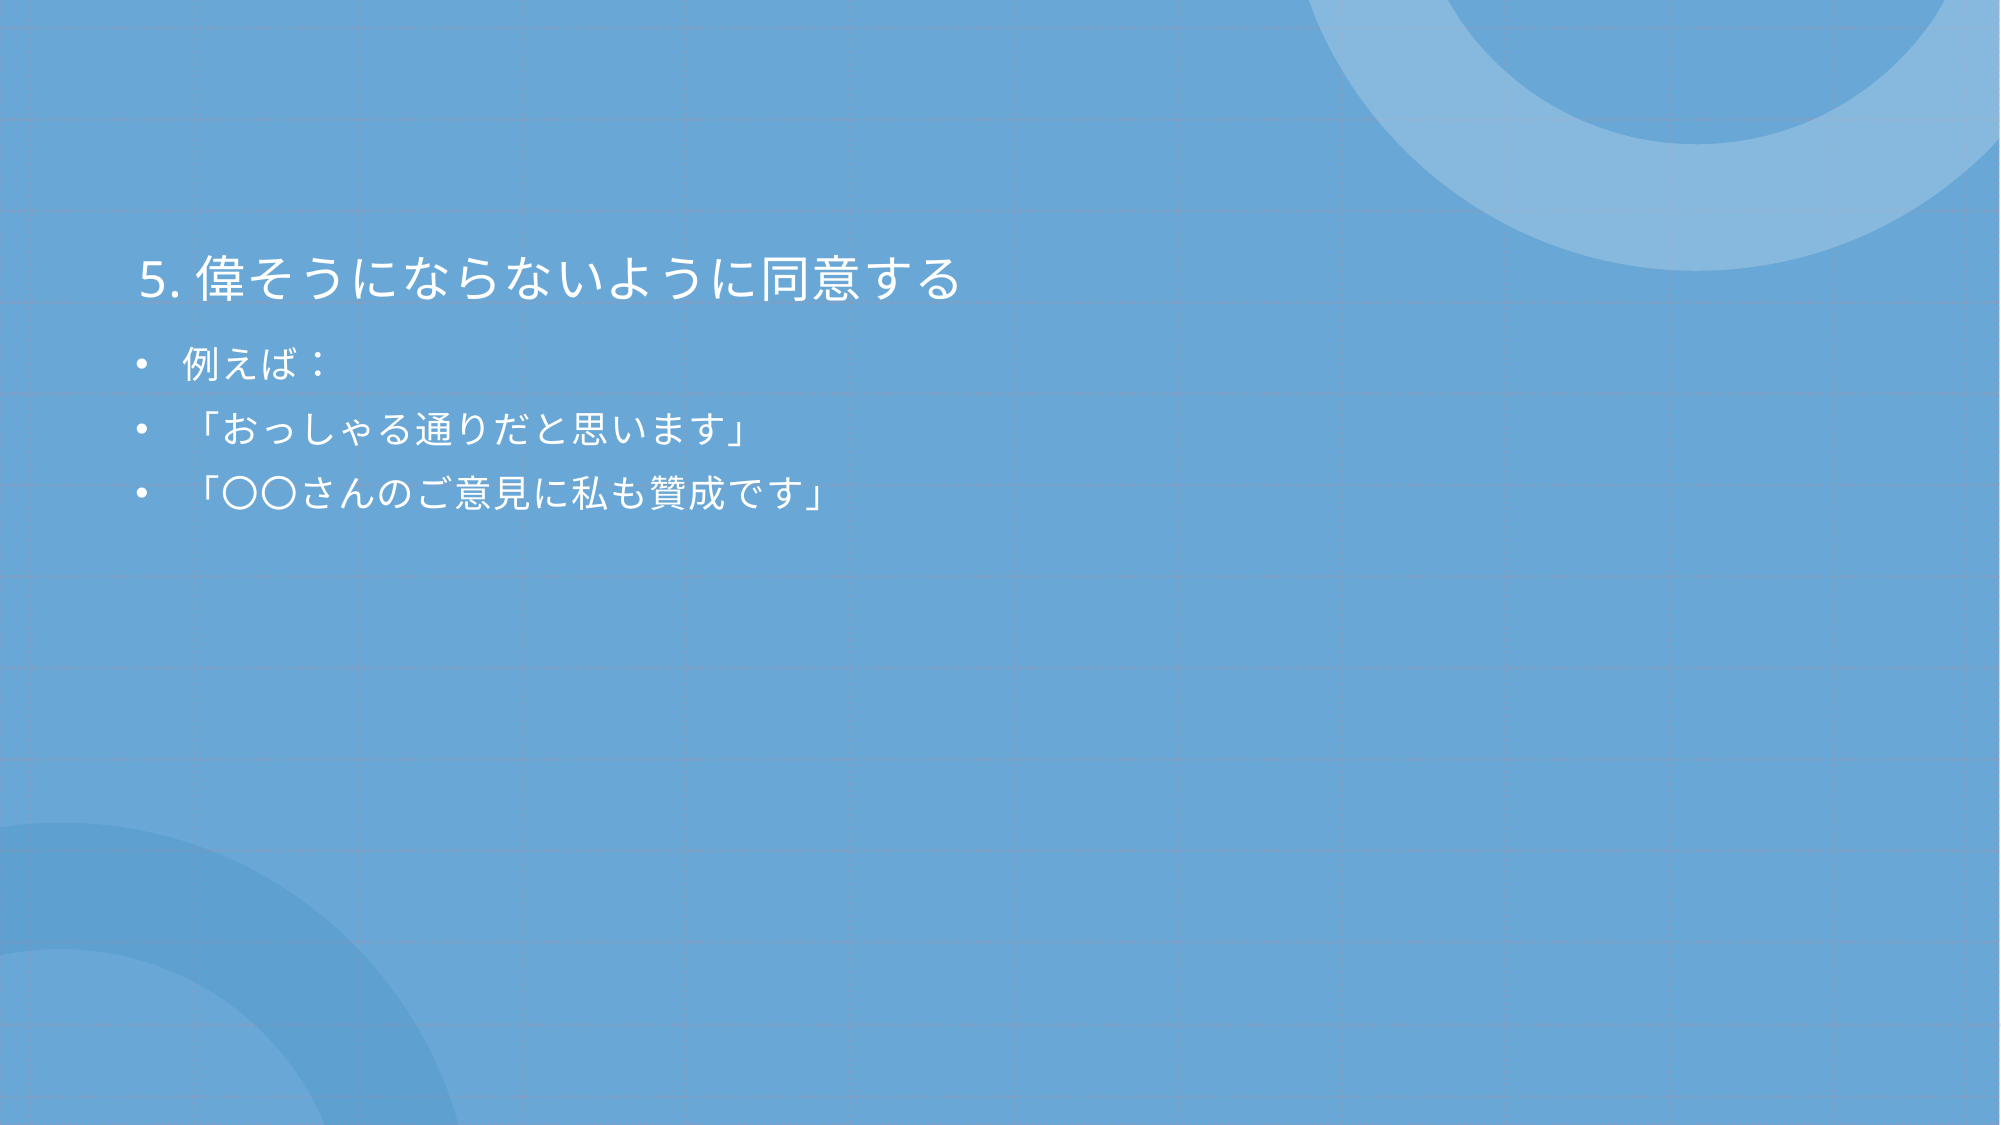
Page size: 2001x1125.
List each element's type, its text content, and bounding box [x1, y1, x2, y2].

text_box 5.偉そうにならないように同意する [120, 220, 1880, 330]
text_box 例えば： 「おっしゃる通りだと思います」 「〇〇さんのご意見に私も贊成です」 [120, 330, 1880, 523]
